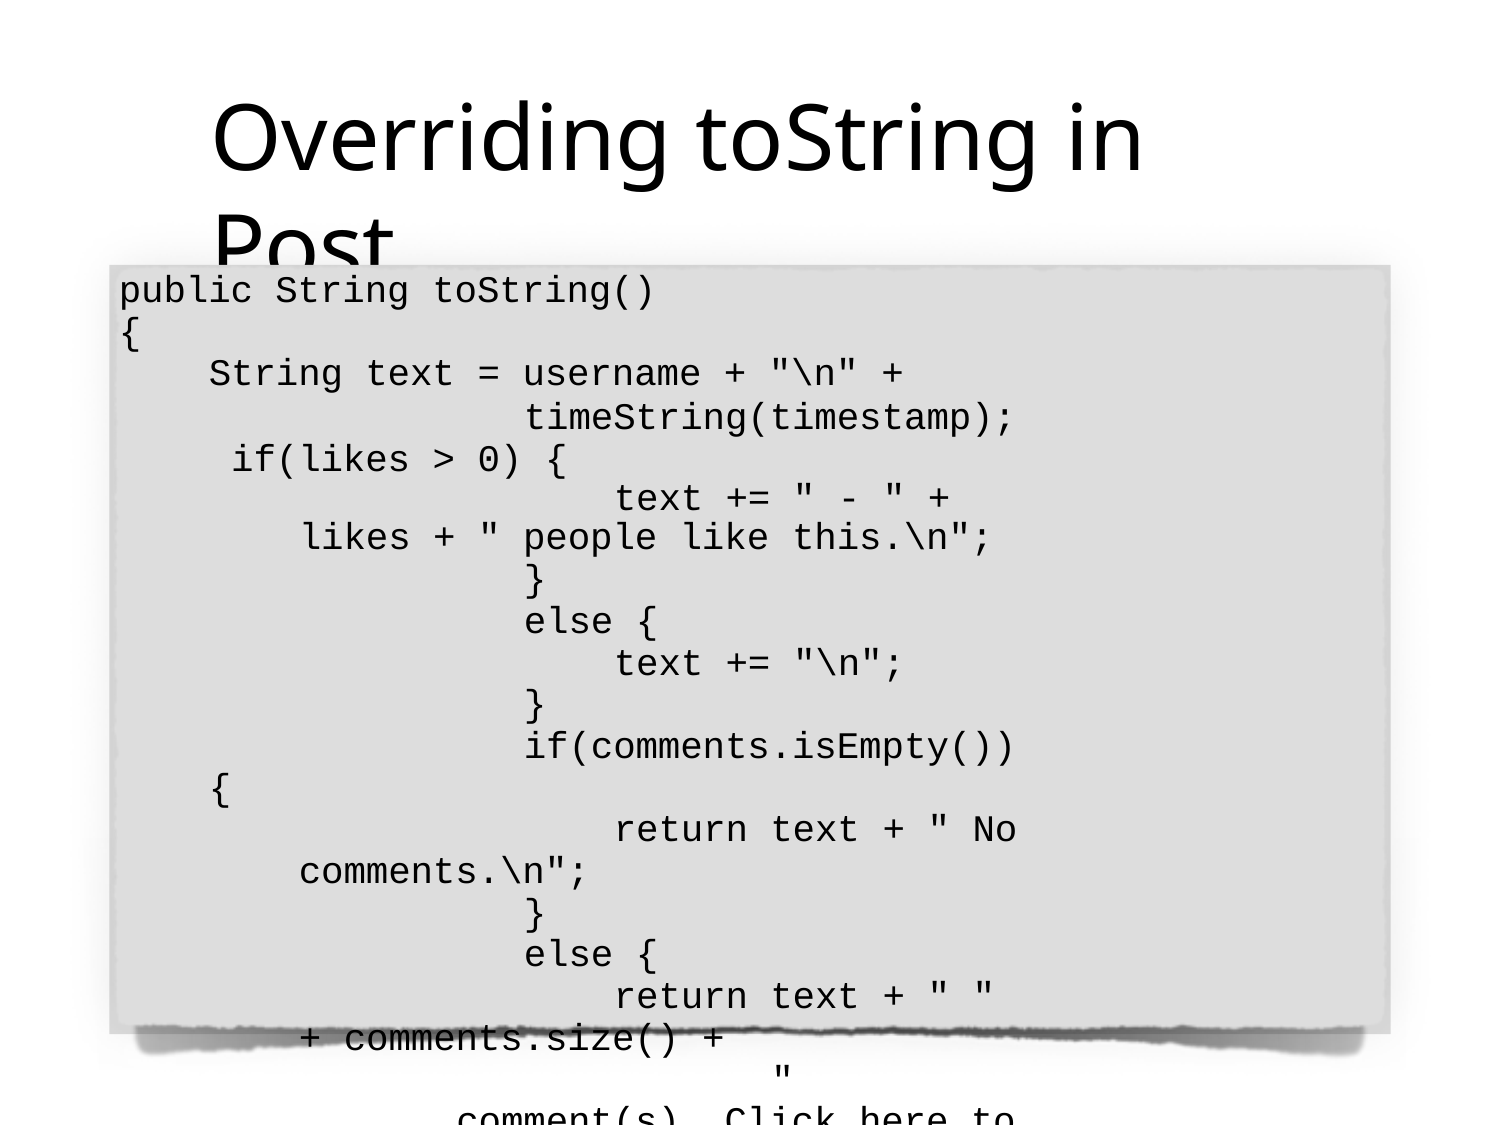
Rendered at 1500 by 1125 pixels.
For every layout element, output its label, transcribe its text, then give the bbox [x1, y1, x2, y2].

text_box [63, 210, 1437, 1084]
text_box public String toString() { String text = username + "\n" + timeString(timestamp); if(likes > 0) { text += " - " + likes + " people like this.\n"; } else { text += "\n"; } if(comments.isEmpty()) { return text + " No comments.\n"; } else { return text + " " + comments.size() + " comment(s). Click here to view.\n"; } } [116, 264, 1359, 1125]
title Overriding toString in Post [208, 77, 1293, 210]
